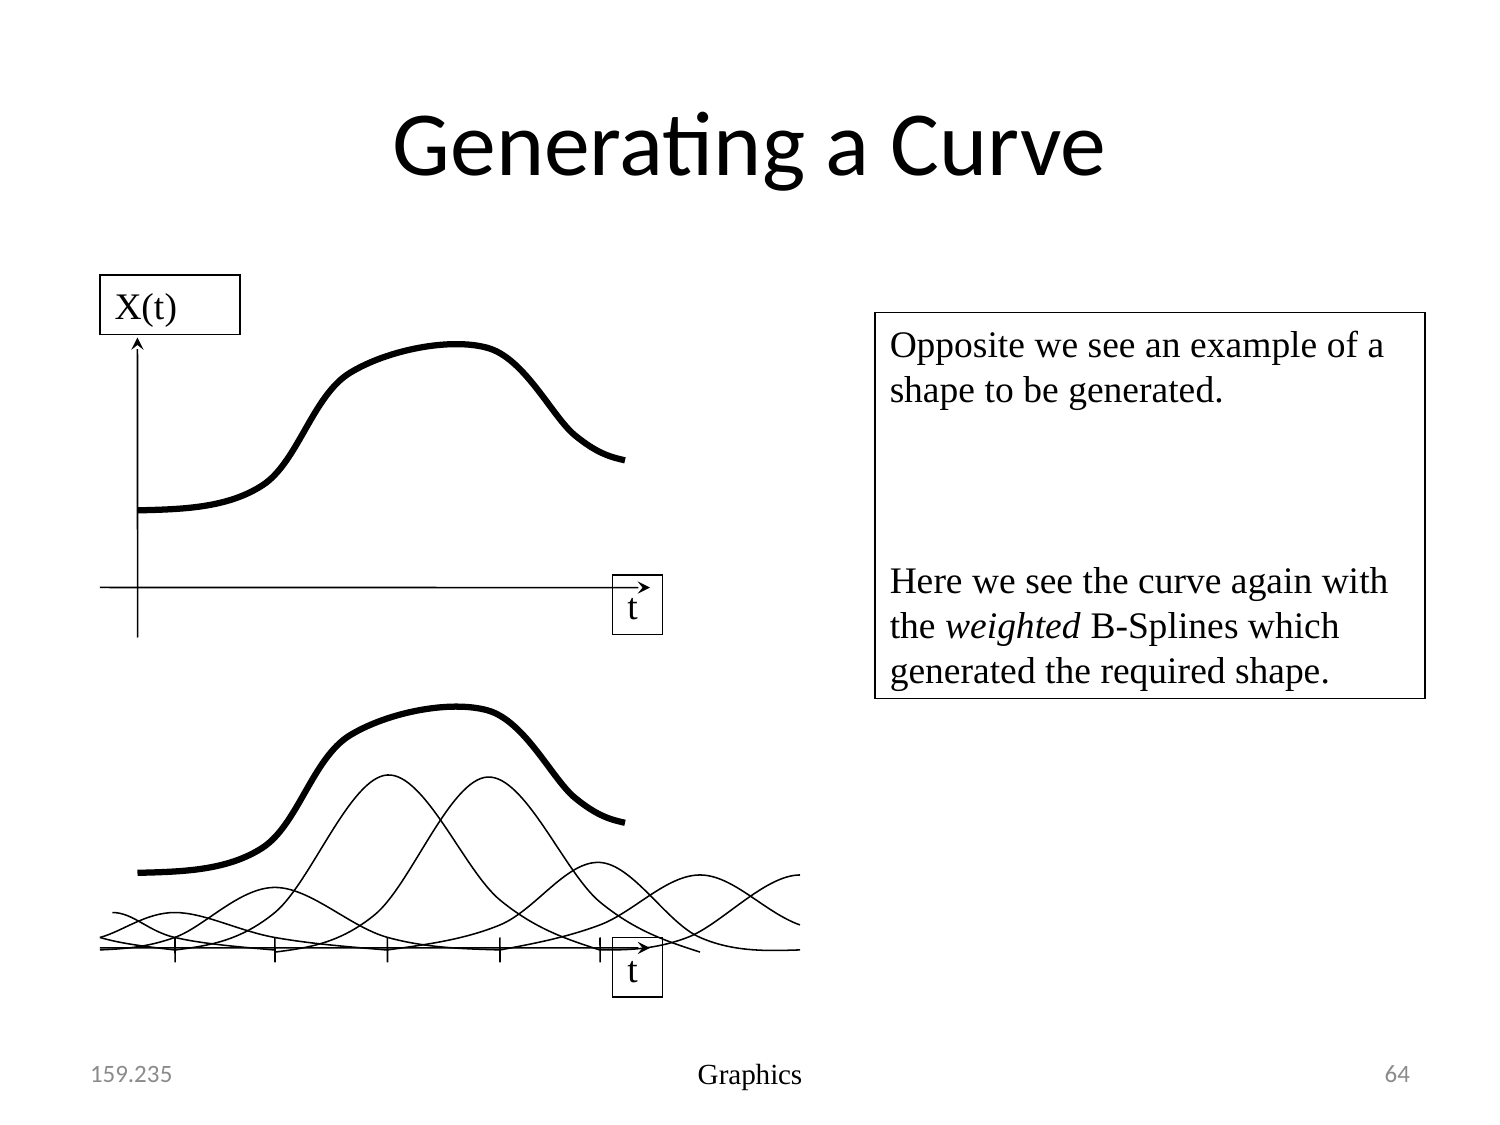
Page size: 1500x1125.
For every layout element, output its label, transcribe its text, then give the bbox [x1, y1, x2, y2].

footer Graphics [512, 1042, 988, 1103]
slide_number 159.235 [75, 1042, 425, 1103]
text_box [99, 274, 801, 1015]
text_box Opposite we see an example of a shape to be generated. Here we see the curve again with the weighted B-Splines which generated the required shape. [875, 312, 1425, 699]
slide_number 64 [1074, 1042, 1425, 1103]
title Generating a Curve [75, 45, 1425, 233]
